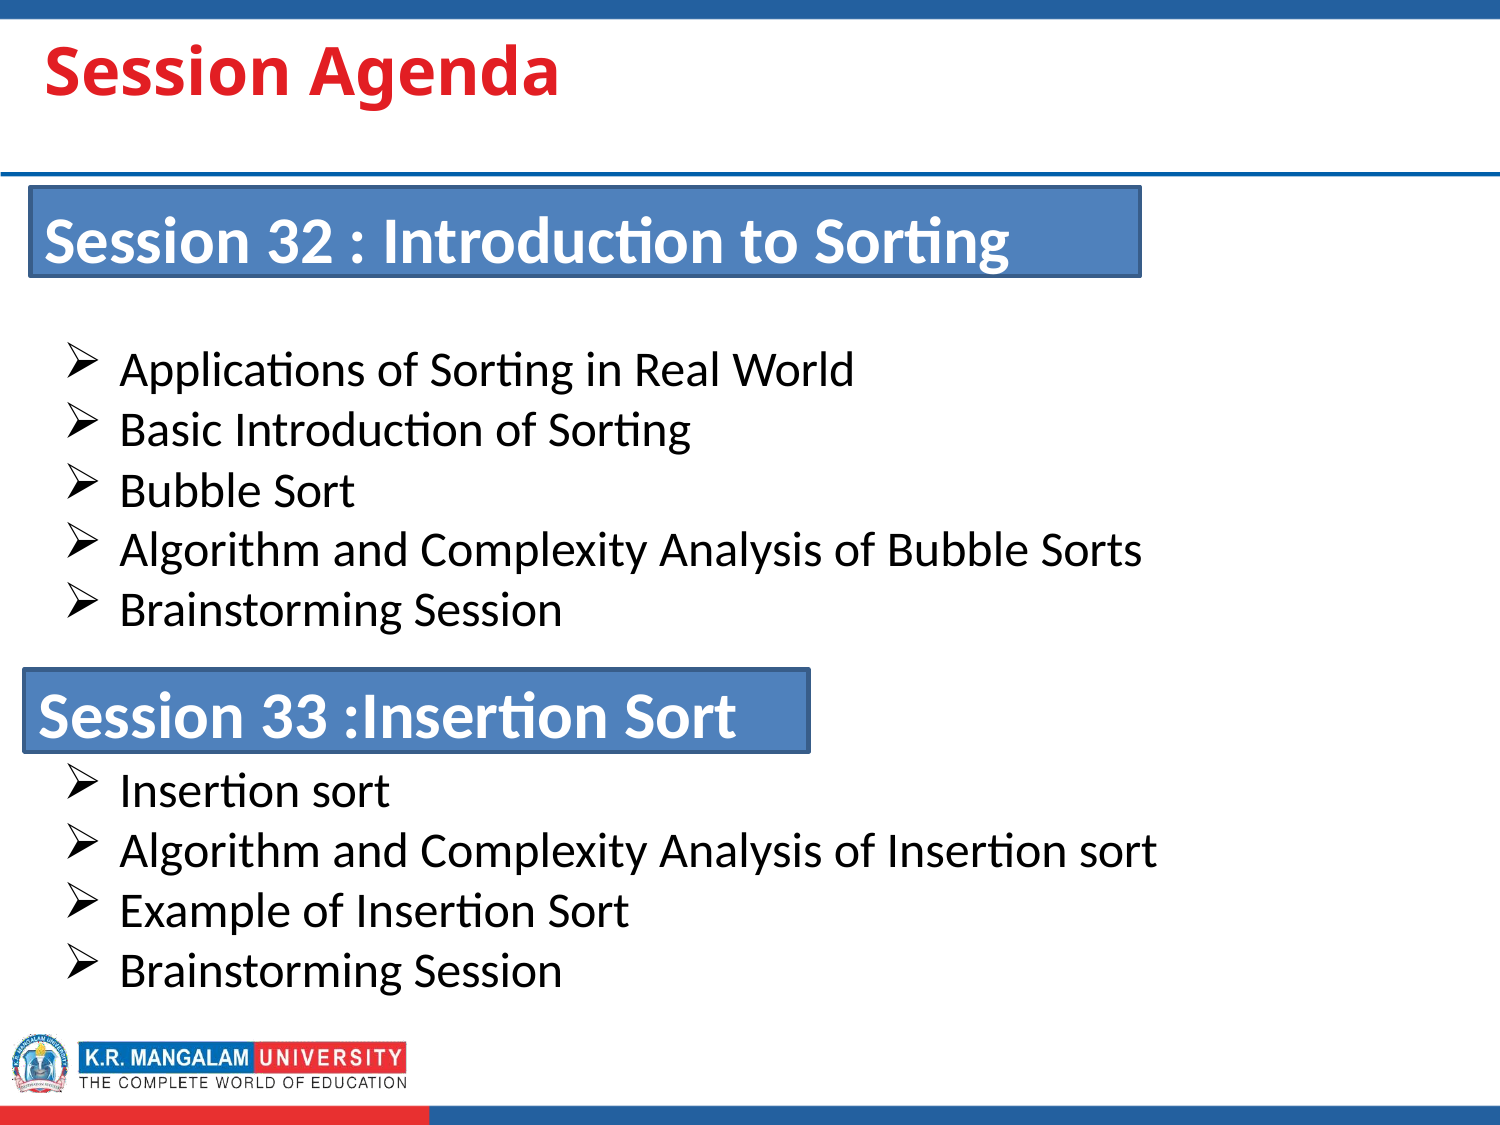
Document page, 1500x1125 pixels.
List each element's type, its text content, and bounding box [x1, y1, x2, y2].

picture [0, 0, 1500, 172]
title Session Agenda [42, 177, 639, 186]
text_box Session 32 : Introduction to Sorting [30, 186, 1140, 277]
text_box Insertion sort Algorithm and Complexity Analysis of Insertion sort Example of Insertion Sort Brainstorming Session [61, 755, 1163, 998]
text_box Session 33 :Insertion Sort [24, 669, 809, 752]
picture [0, 177, 1500, 1125]
text_box Applications of Sorting in Real World Basic Introduction of Sorting Bubble Sort Algorithm and Complexity Analysis of Bubble Sorts Brainstorming Session [61, 335, 1144, 637]
title Session Agenda [42, 26, 639, 172]
text_box [0, 172, 1500, 177]
